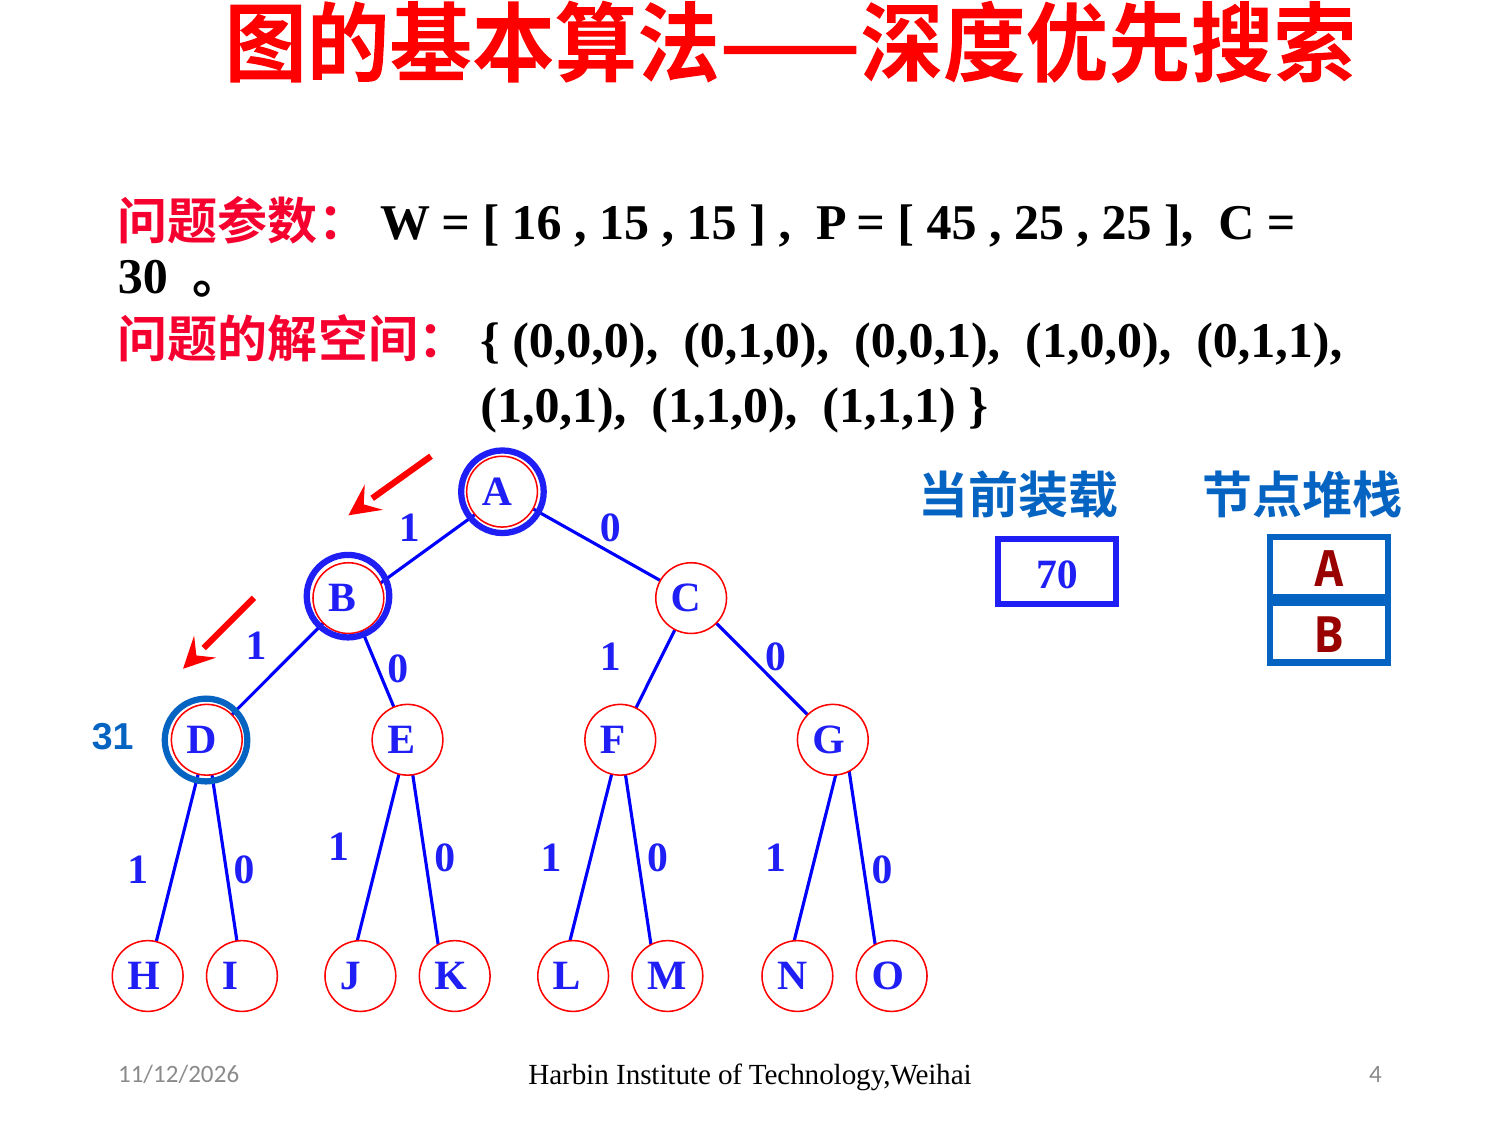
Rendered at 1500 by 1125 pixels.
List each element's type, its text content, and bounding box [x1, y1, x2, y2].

text_box 当前装载 [928, 456, 1152, 532]
list 问题参数：W = [ 16 , 15 , 15 ] , P = [ 45 , 25 , 25 ], C = 30 。 问题的解空间：{ (0,0,0), (0,1,0), (0,0,1), (1,0,0), (0,1,1), (1,0,1), (1,1,0), (1,1,1) } [88, 196, 1400, 398]
text_box 70 [997, 538, 1117, 604]
text_box B [1269, 602, 1388, 663]
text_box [76, 698, 248, 782]
slide_number 4 [1059, 1042, 1397, 1103]
text_box 节点堆栈 [1186, 456, 1424, 532]
footer Harbin Institute of Technology,Weihai [496, 1042, 1004, 1103]
text_box A [1269, 536, 1388, 597]
text_box [481, 450, 524, 456]
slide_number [103, 1042, 441, 1103]
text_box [112, 456, 928, 1012]
